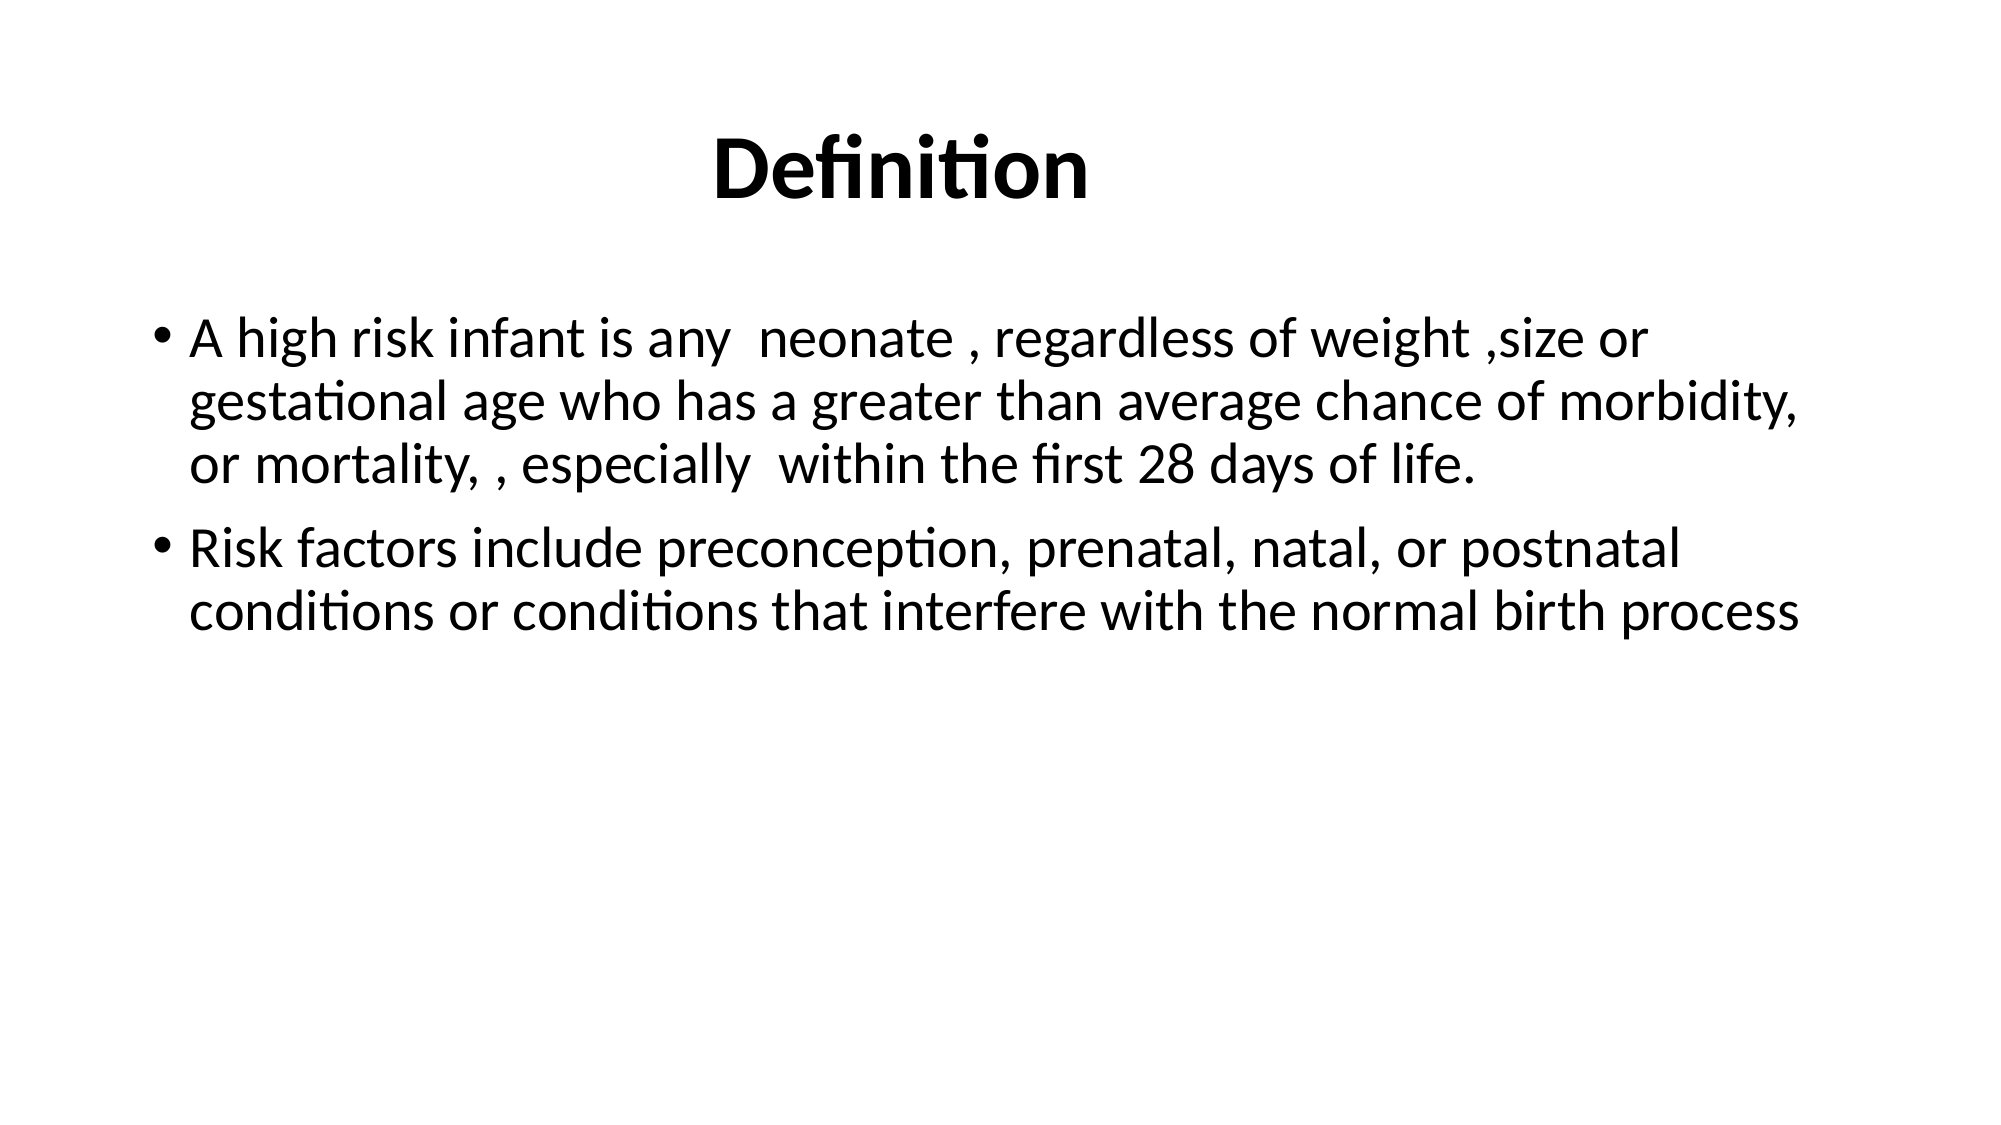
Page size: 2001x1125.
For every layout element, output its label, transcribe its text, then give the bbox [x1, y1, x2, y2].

list A high risk infant is any neonate , regardless of weight ,size or gestational age who has a greater than average chance of morbidity, or mortality, , especially within the first 28 days of life. Risk factors include preconception, prenatal, natal, or postnatal conditions or conditions that interfere with the normal birth process [137, 299, 1863, 1014]
title Definition [137, 59, 1863, 278]
